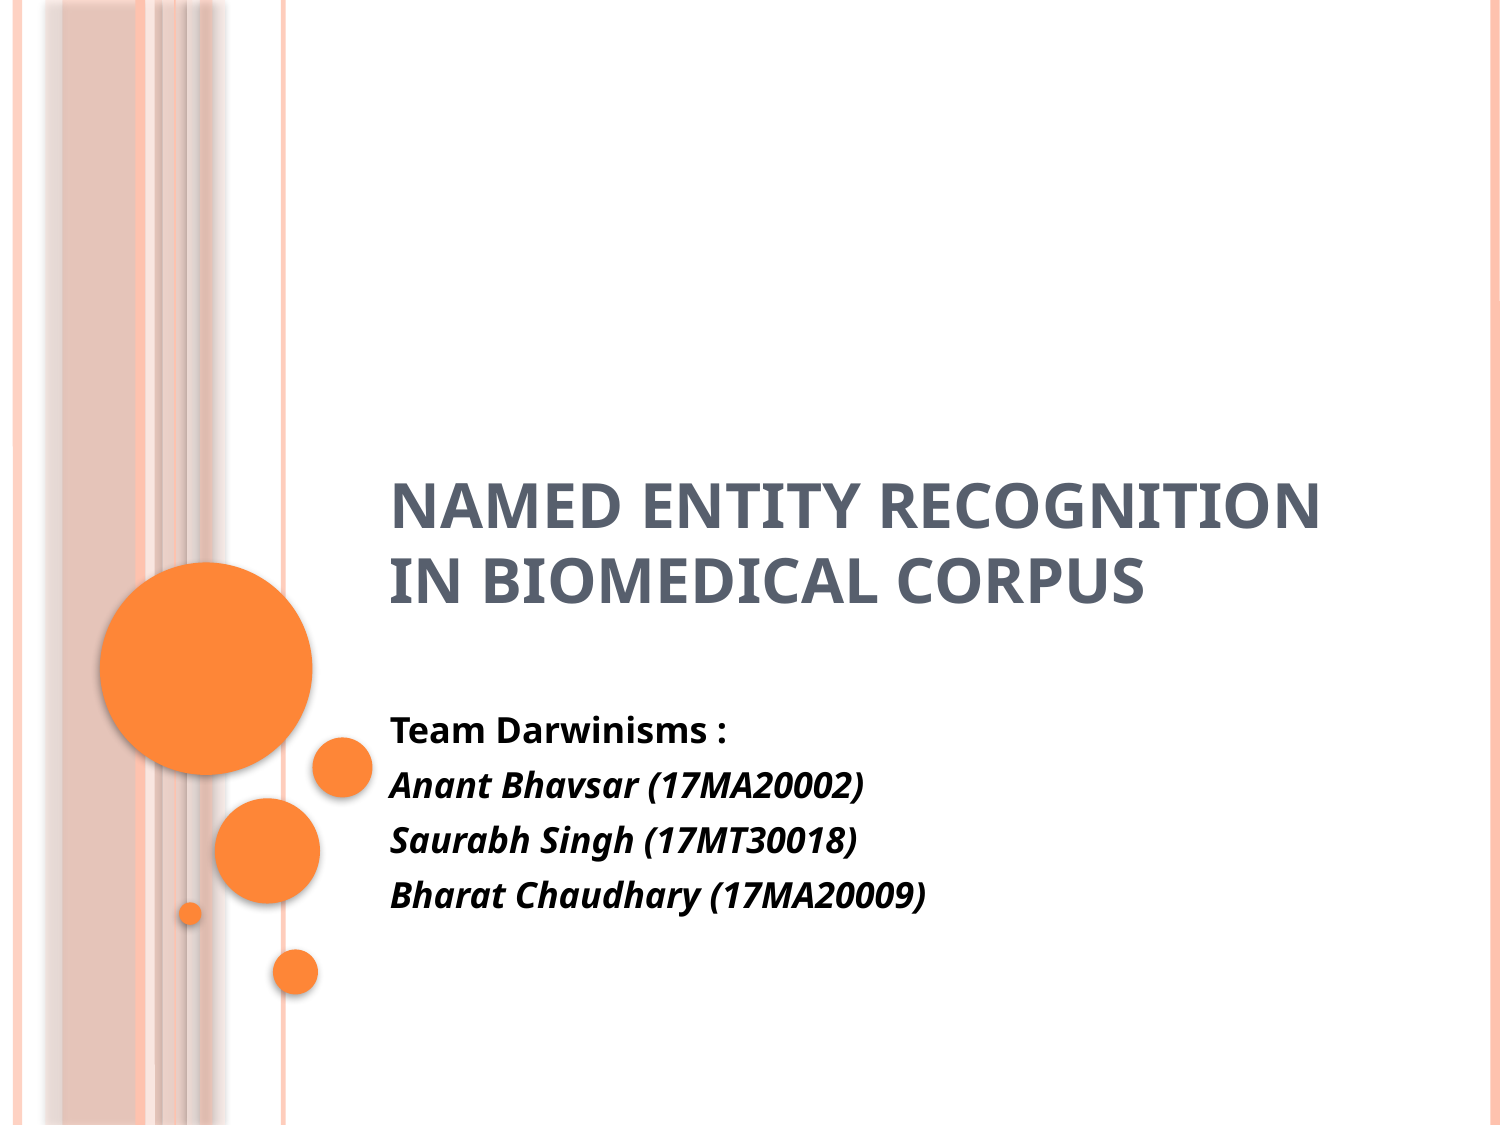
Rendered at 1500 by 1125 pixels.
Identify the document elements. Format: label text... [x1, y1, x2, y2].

title Named Entity Recognition In Biomedical Corpus [375, 312, 1388, 624]
subtitle Team Darwinisms : Anant Bhavsar (17MA20002) Saurabh Singh (17MT30018) Bharat Chaudhary (17MA20009) [375, 699, 1388, 925]
